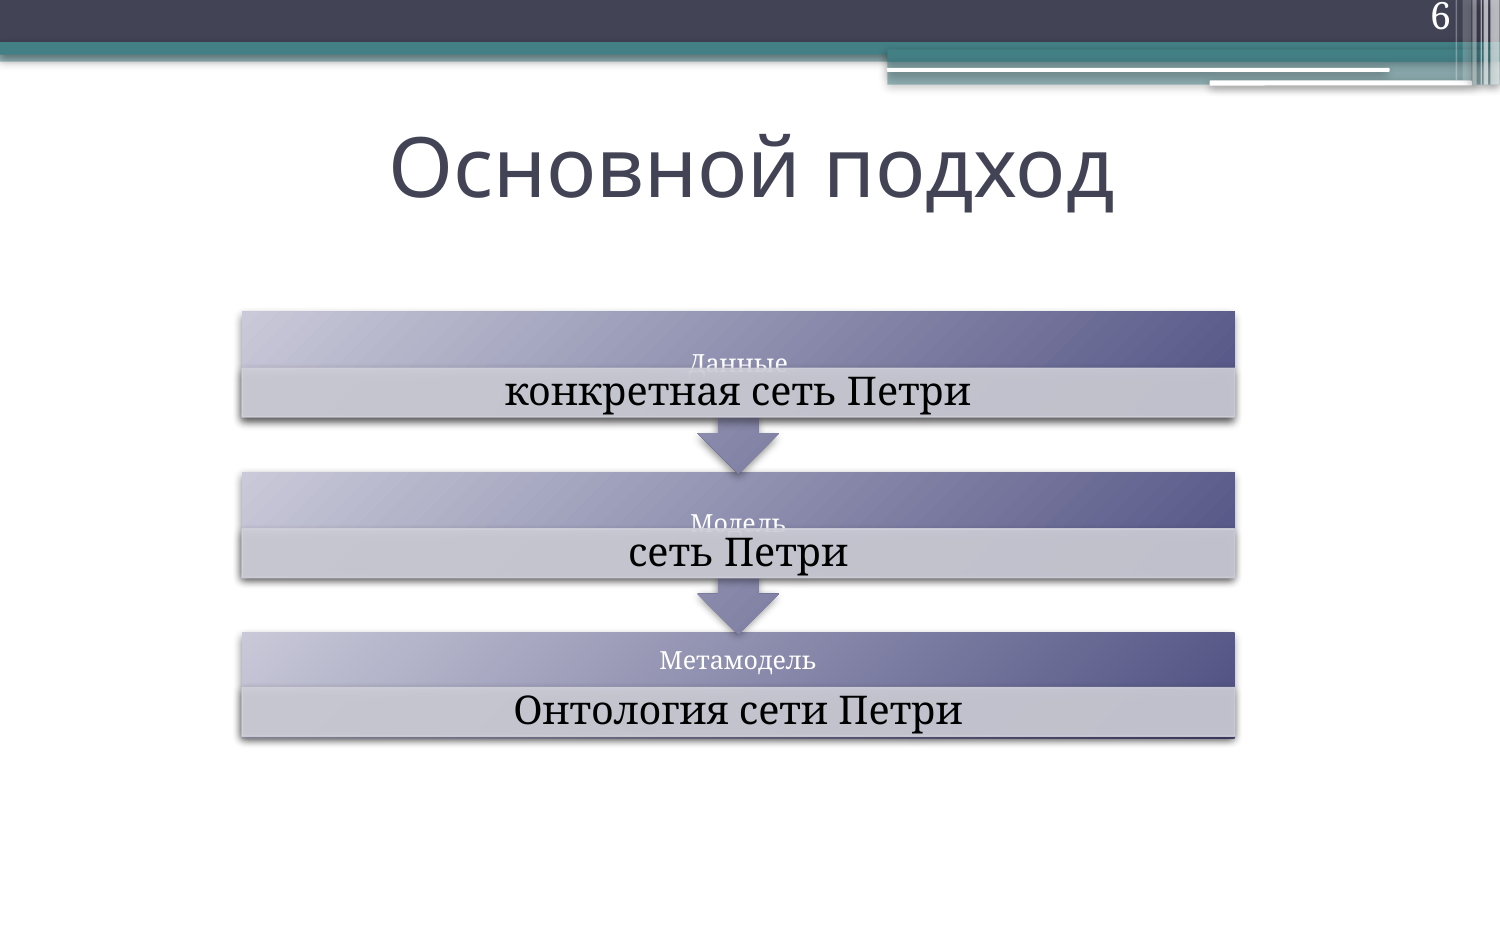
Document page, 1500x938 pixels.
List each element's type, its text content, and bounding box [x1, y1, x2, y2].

title Основной подход [76, 90, 1427, 237]
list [241, 310, 1235, 739]
slide_number 6 [1341, 0, 1466, 51]
